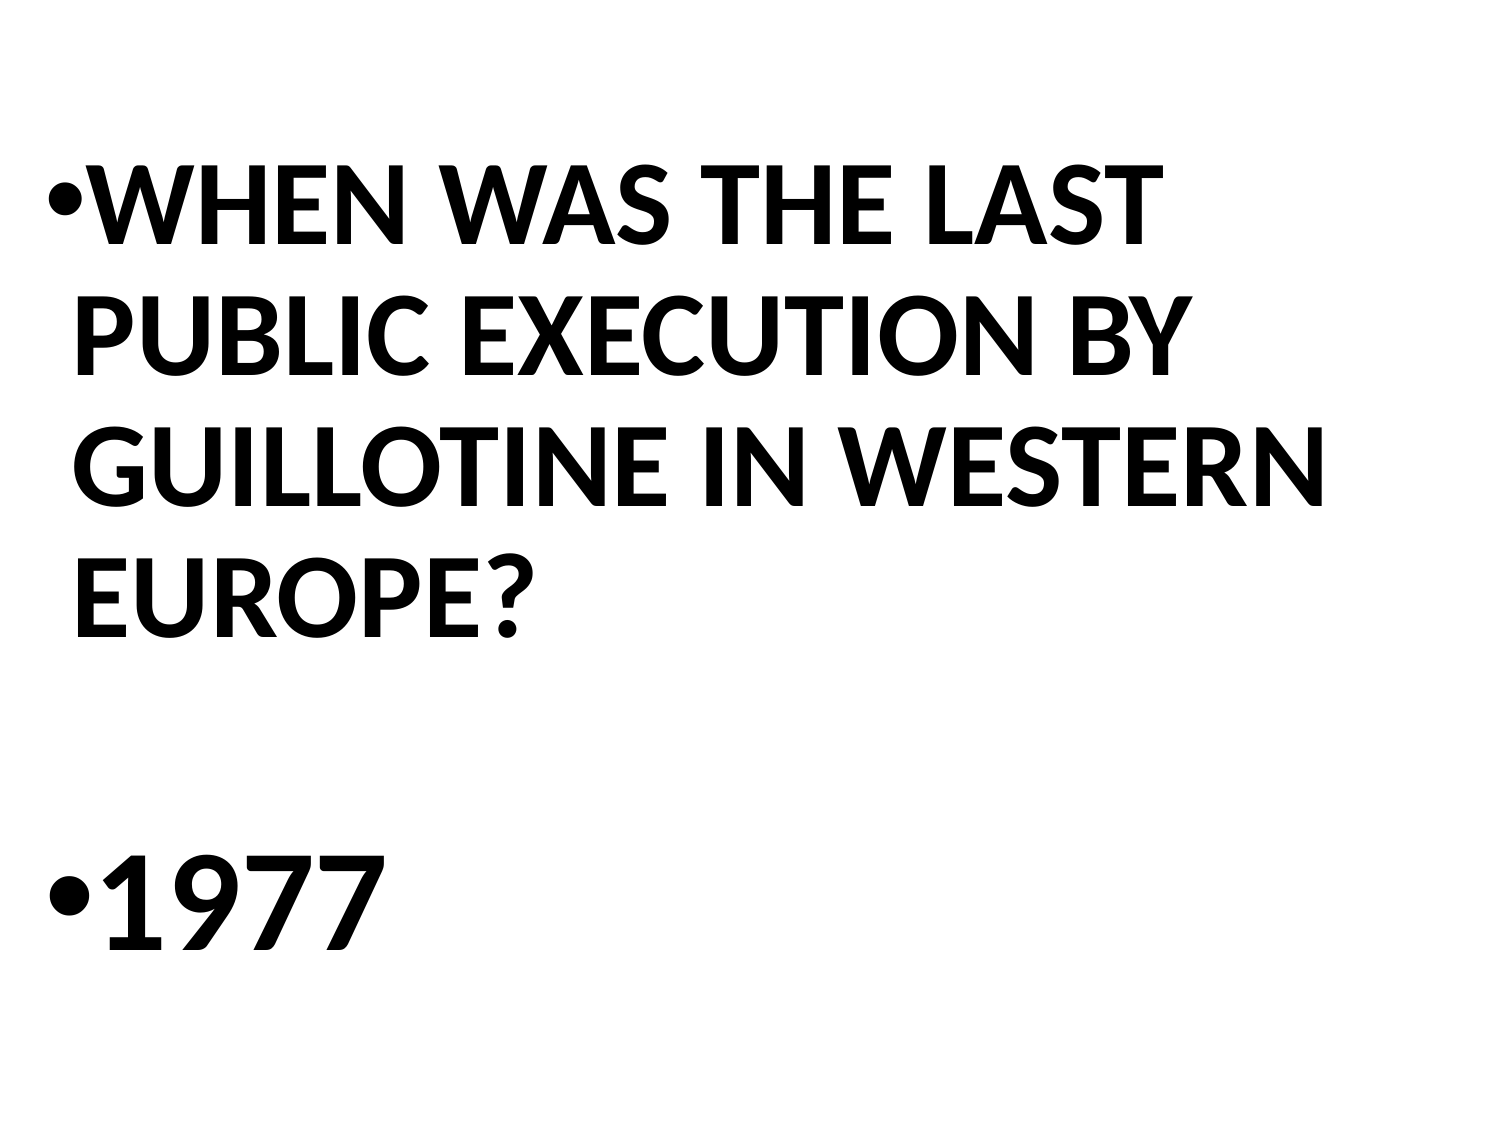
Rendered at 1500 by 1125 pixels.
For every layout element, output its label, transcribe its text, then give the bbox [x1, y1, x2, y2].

list WHEN WAS THE LAST PUBLIC EXECUTION BY GUILLOTINE IN WESTERN EUROPE? 1977 [29, 66, 1380, 994]
